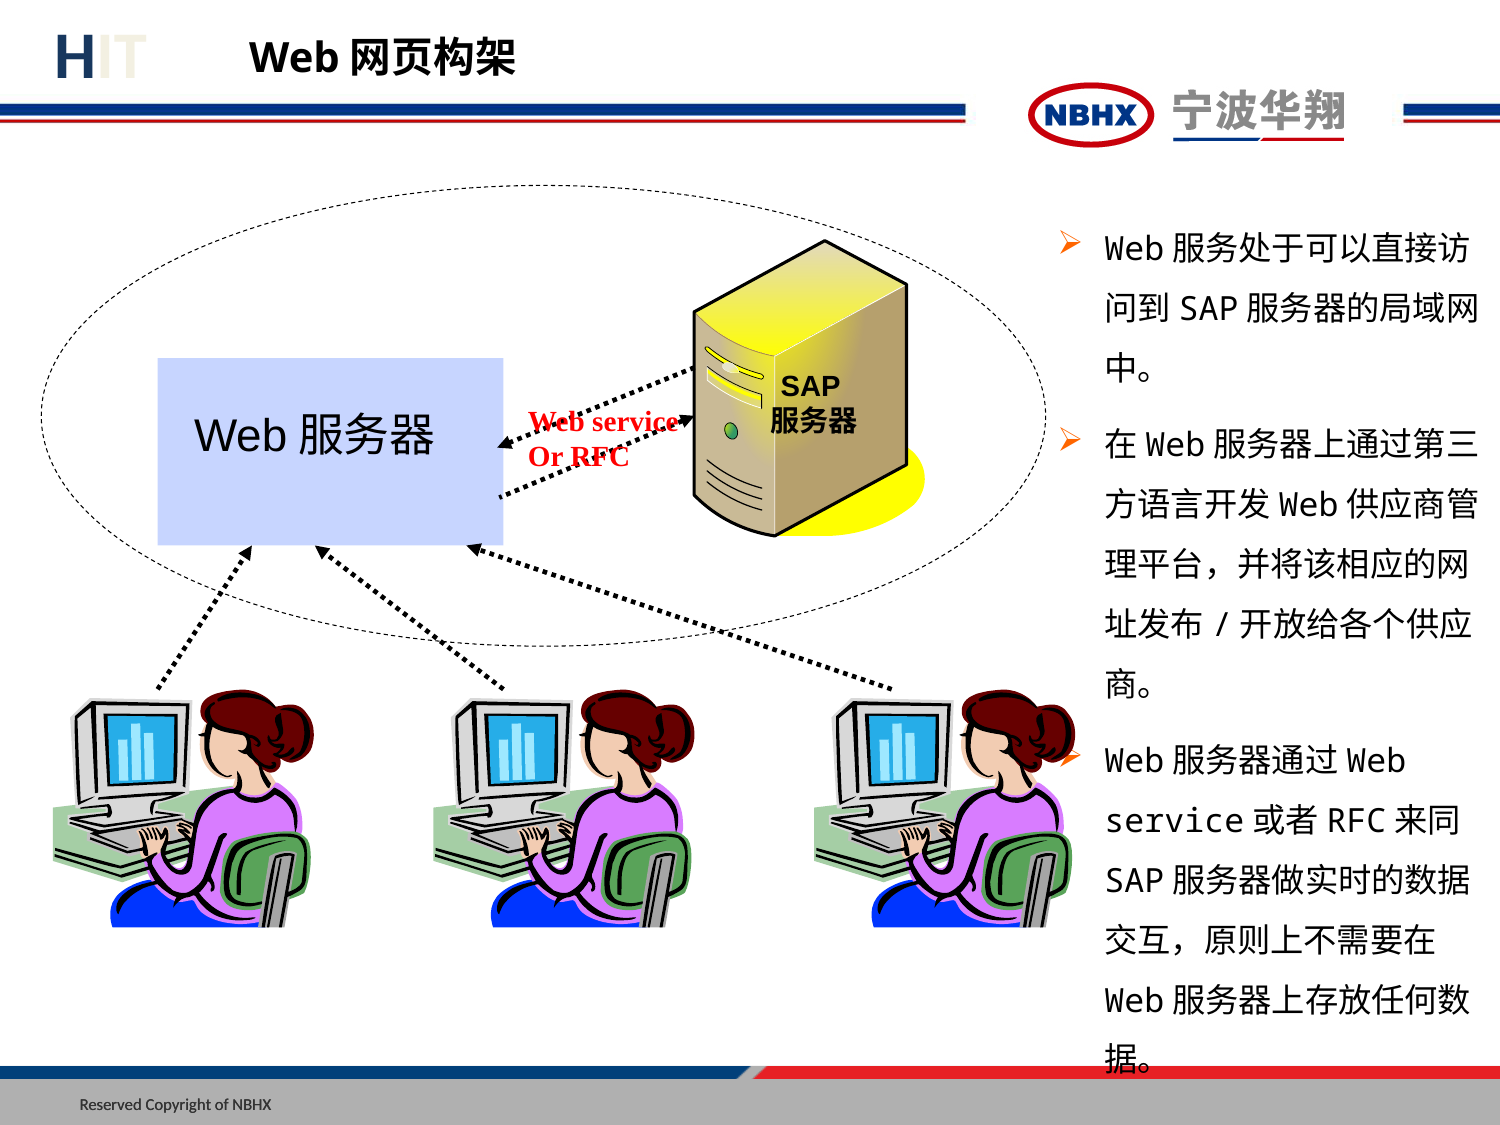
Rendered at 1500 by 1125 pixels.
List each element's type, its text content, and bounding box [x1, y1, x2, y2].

text_box Web服务处于可以直接访问到SAP服务器的局域网中。 在Web服务器上通过第三方语言开发Web供应商管理平台，并将该相应的网址发布/开放给各个供应商。 Web服务器通过Web service或者RFC来同SAP服务器做实时的数据交互，原则上不需要在Web服务器上存放任何数据。 [1057, 206, 1500, 1079]
footer Reserved Copyright of NBHX [64, 1086, 750, 1125]
picture [813, 688, 1076, 931]
text_box Web service Or RFC [513, 394, 681, 480]
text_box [689, 236, 928, 541]
picture [432, 688, 696, 931]
picture [0, 78, 1500, 154]
picture [52, 688, 315, 931]
text_box Web网页构架 [234, 23, 938, 89]
text_box [39, 183, 1048, 648]
